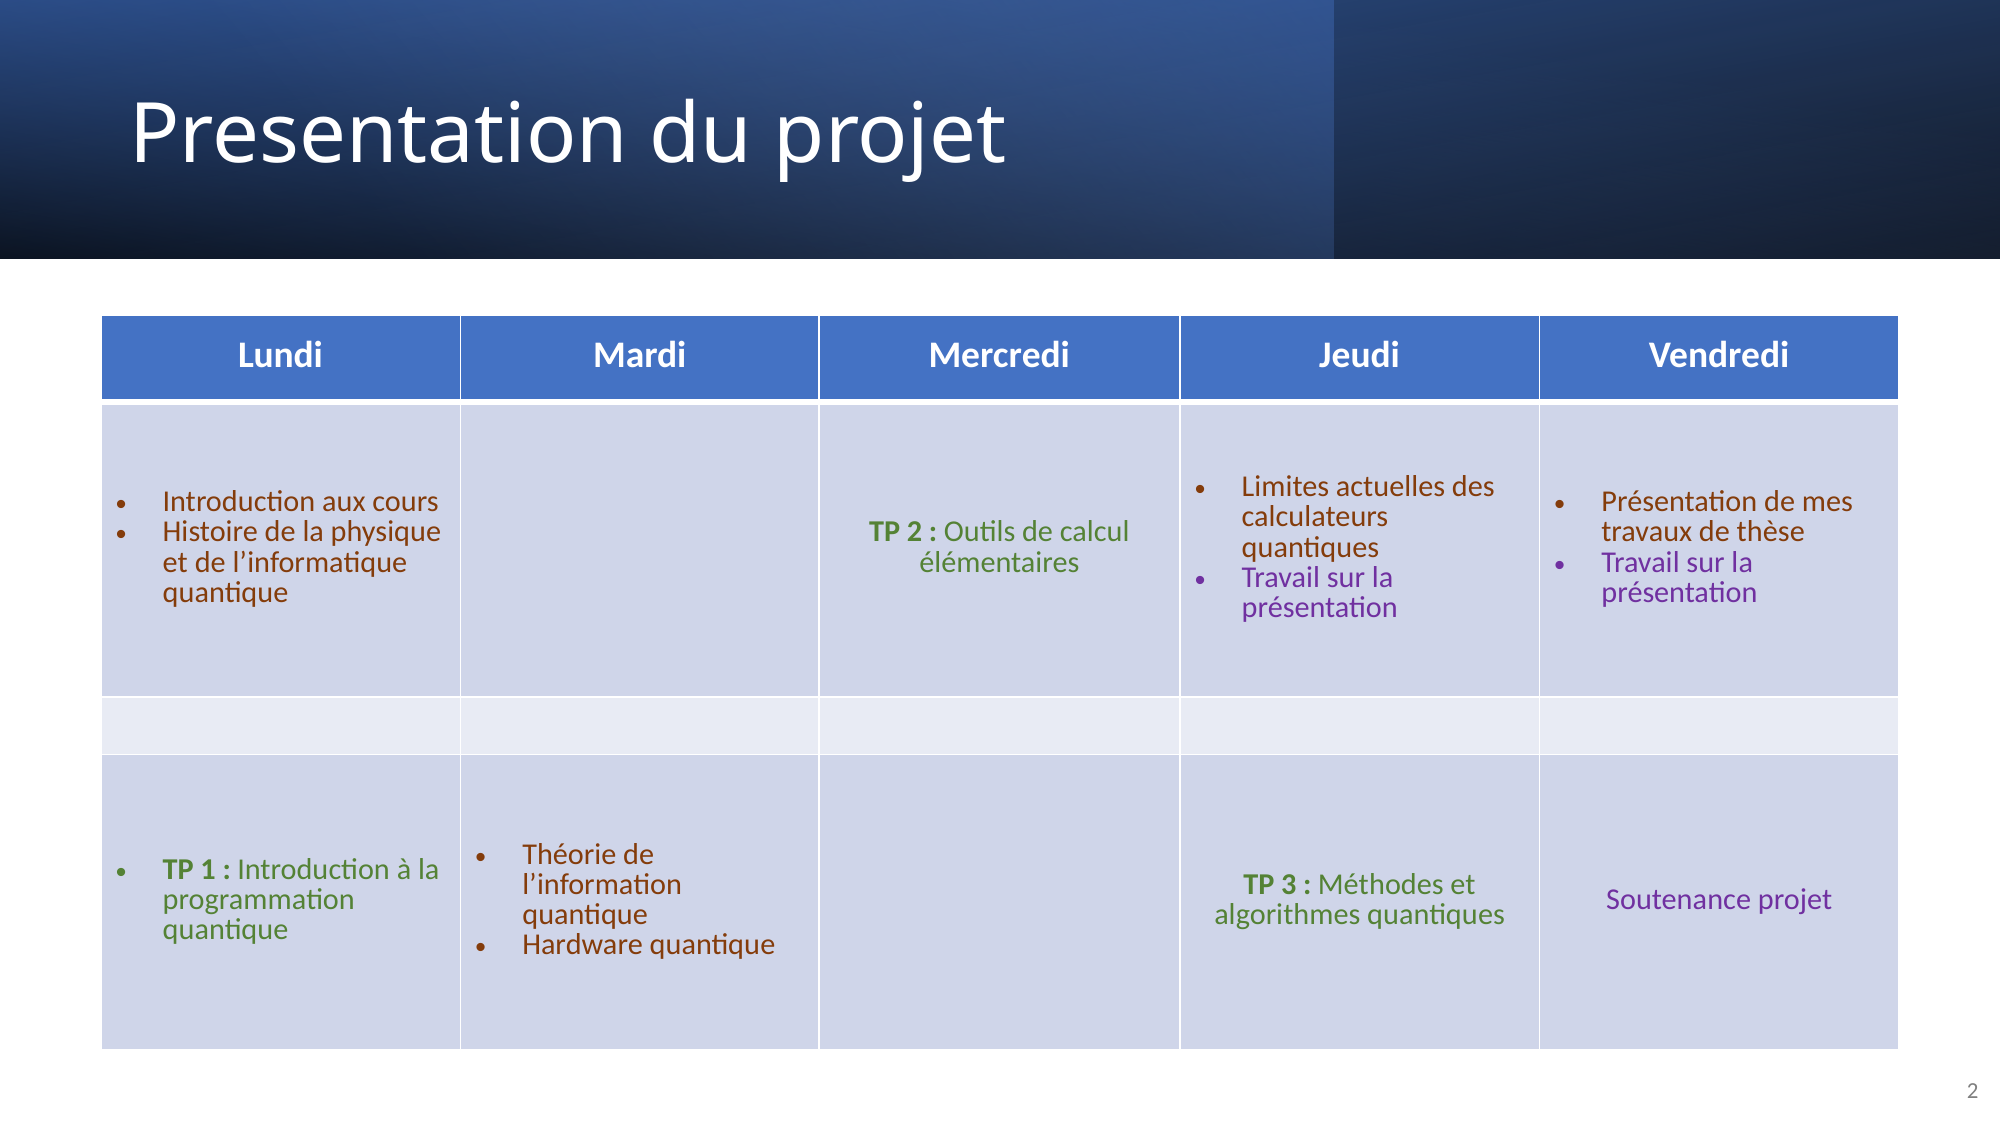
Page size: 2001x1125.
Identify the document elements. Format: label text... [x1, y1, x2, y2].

table_cell [1540, 698, 1898, 754]
table_cell TP 2 : Outils de calcul élémentaires [820, 405, 1179, 696]
table_cell [461, 698, 818, 754]
slide_number 2 [1920, 1058, 1994, 1119]
title Presentation du projet [114, 40, 1274, 231]
table_header Vendredi [1540, 316, 1898, 399]
table_cell TP 3 : Méthodes et algorithmes quantiques [1181, 755, 1539, 1049]
table_cell [1181, 698, 1539, 754]
table_header Mardi [461, 316, 818, 399]
table_cell [102, 698, 460, 754]
table_cell [820, 755, 1179, 1049]
table_cell Soutenance projet [1540, 755, 1898, 1049]
table_header Mercredi [820, 316, 1179, 399]
text_box [0, 260, 2000, 1125]
text_box [0, 0, 2000, 259]
table_cell Présentation de mes travaux de thèse Travail sur la présentation [1540, 405, 1898, 696]
table_cell Limites actuelles des calculateurs quantiques Travail sur la présentation [1181, 405, 1539, 696]
table_cell Introduction aux cours Histoire de la physique et de l’informatique quantique [102, 405, 460, 696]
table_cell [820, 698, 1179, 754]
table_header Lundi [102, 316, 460, 399]
table_cell Théorie de l’information quantique Hardware quantique [461, 755, 818, 1049]
table_cell TP 1 : Introduction à la programmation quantique [102, 755, 460, 1049]
table_cell [461, 405, 818, 696]
table_header Jeudi [1181, 316, 1539, 399]
